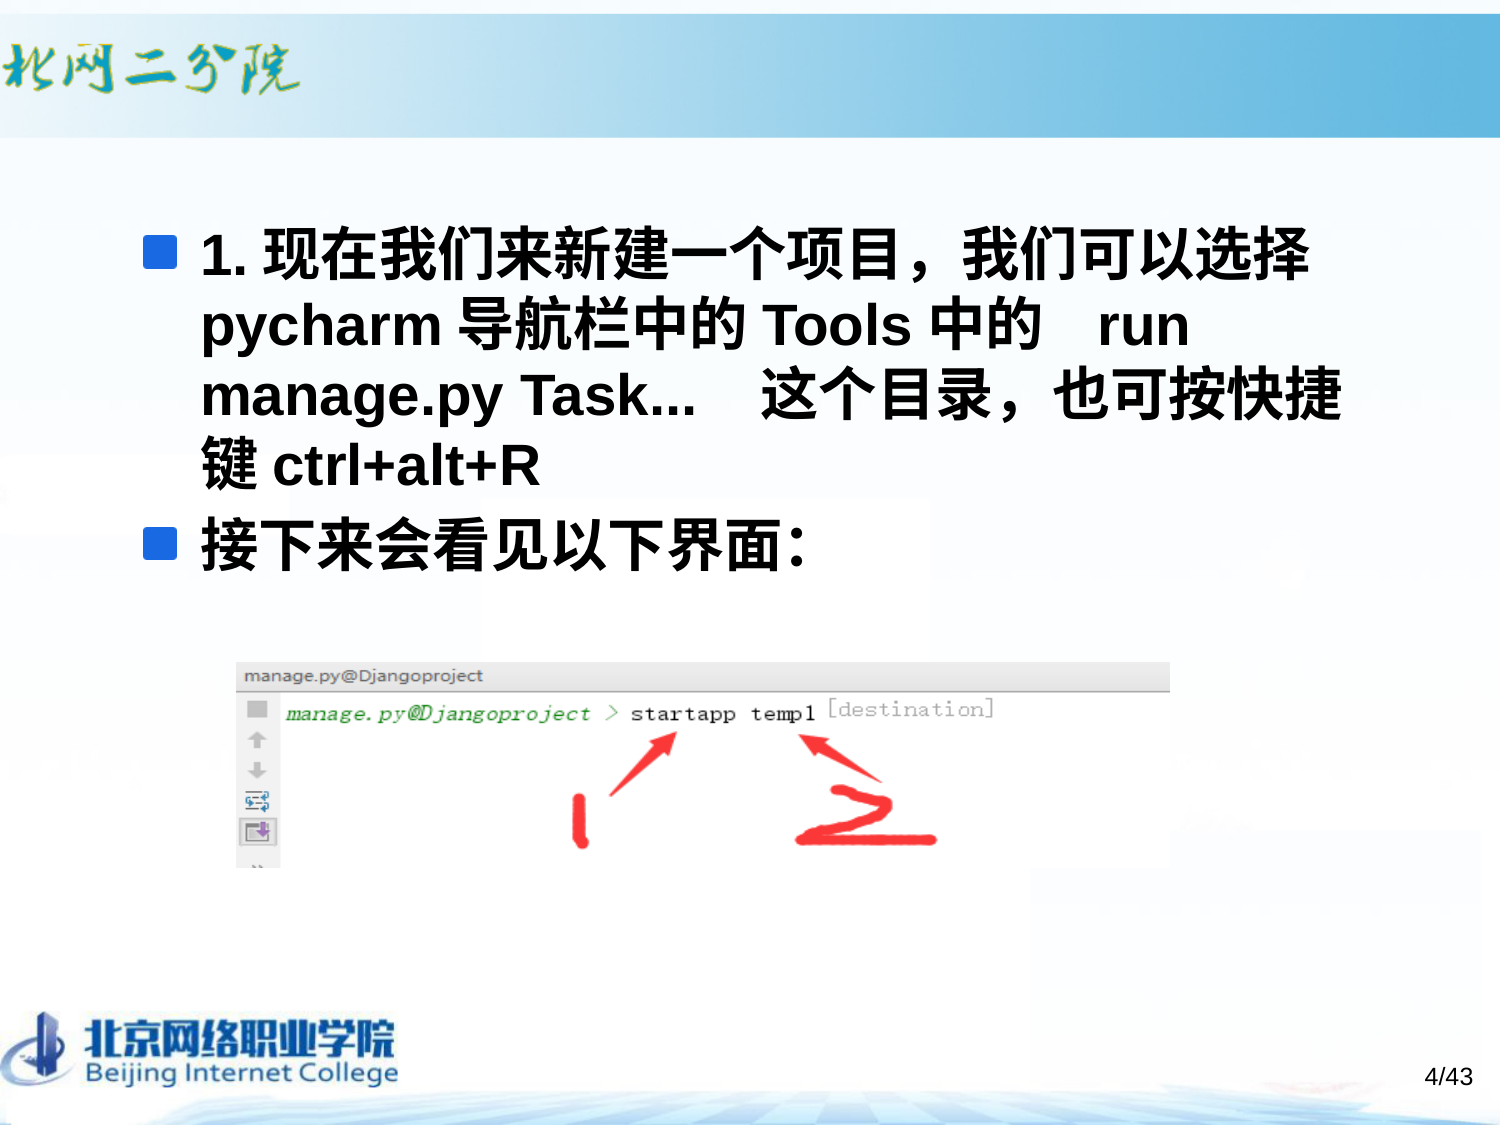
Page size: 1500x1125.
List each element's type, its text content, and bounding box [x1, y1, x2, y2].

slide_number /43 [1138, 1053, 1489, 1114]
picture [0, 0, 1500, 1125]
list 1.现在我们来新建一个项目，我们可以选择pycharm导航栏中的Tools中的 run manage.py Task... 这个目录，也可按快捷键ctrl+alt+R 接下来会看见以下界面： [128, 209, 1383, 1032]
